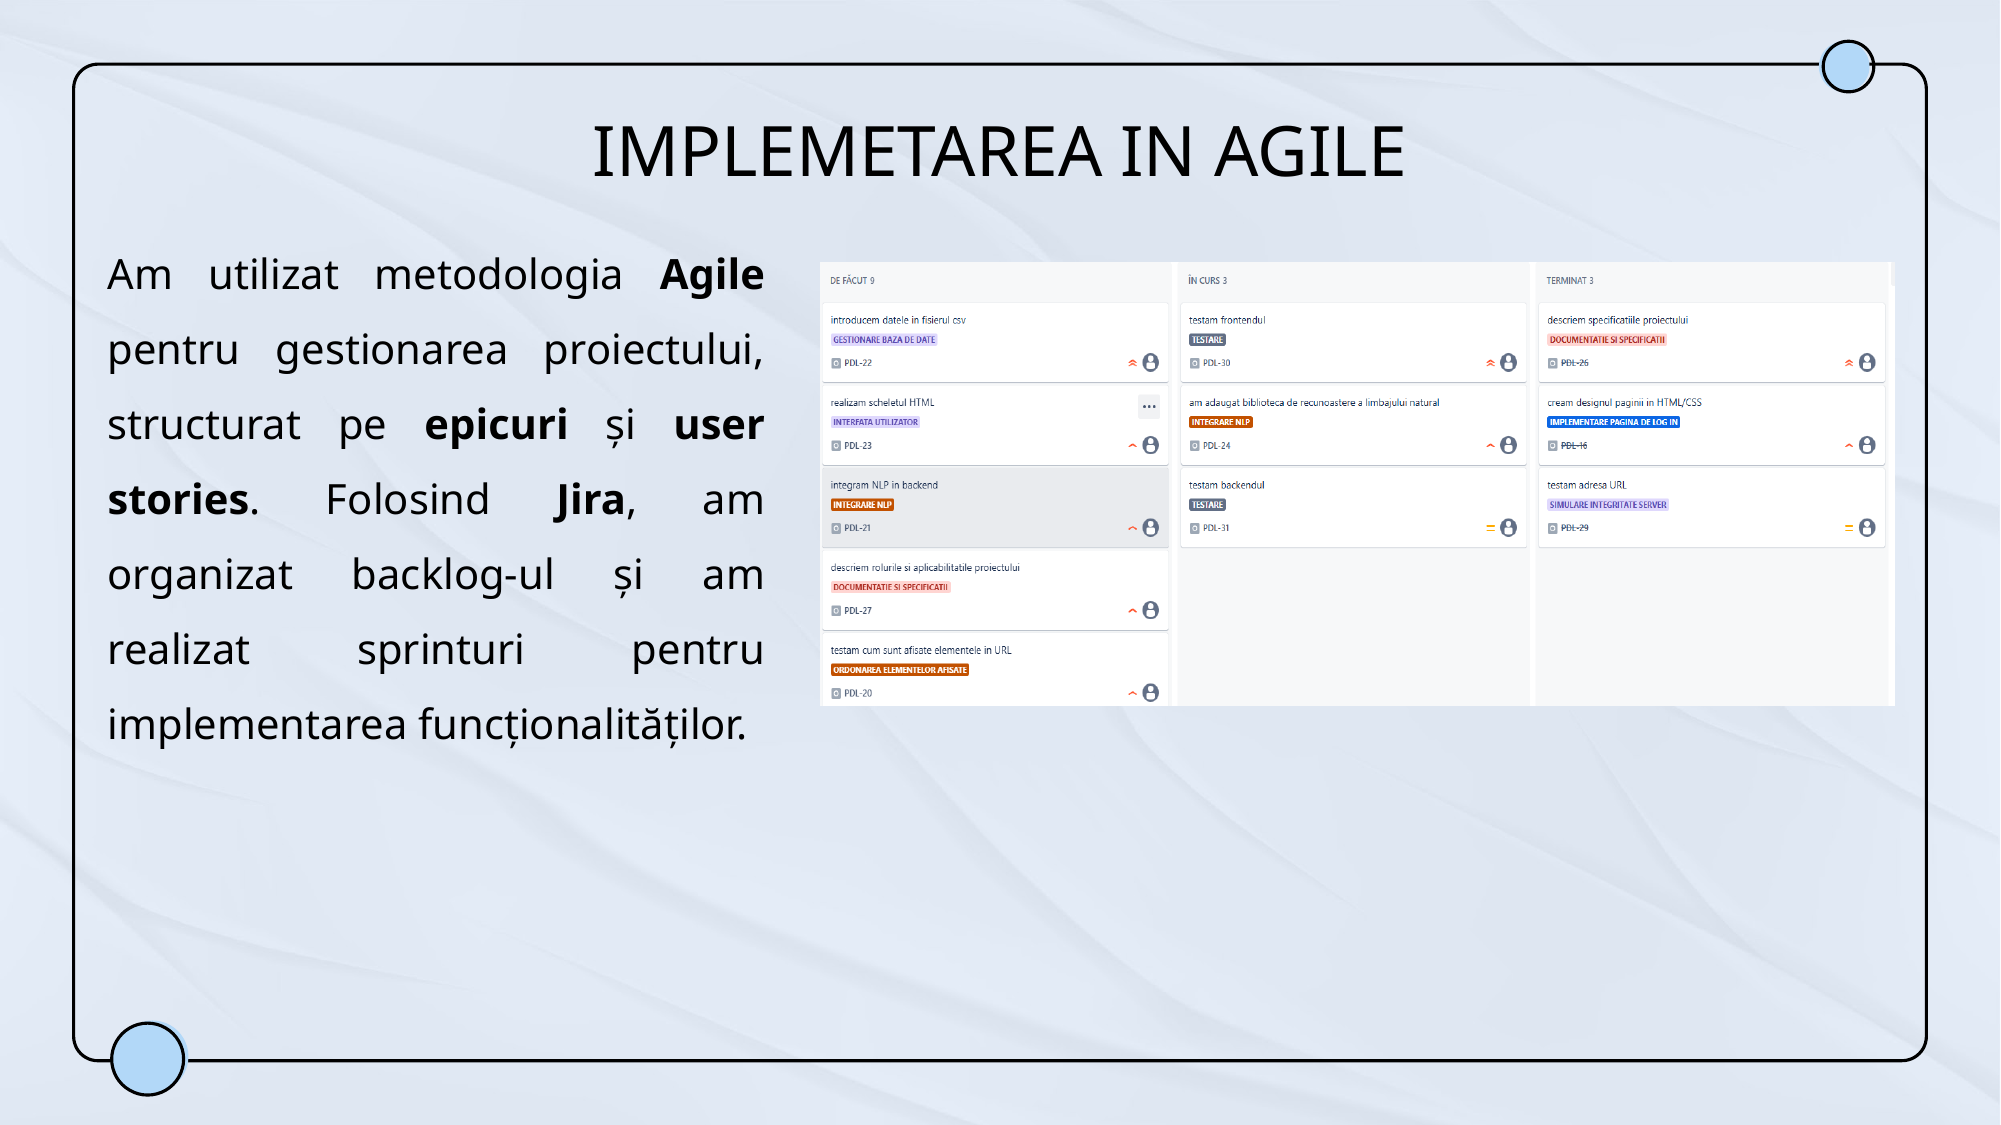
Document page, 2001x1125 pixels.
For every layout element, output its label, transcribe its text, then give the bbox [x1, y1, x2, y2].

picture [0, 0, 2001, 1125]
text_box Am utilizat metodologia Agile pentru gestionarea proiectului, structurat pe epicuri și user stories. Folosind Jira, am organizat backlog-ul și am realizat sprinturi pentru implementarea funcționalităților. [93, 215, 780, 755]
title IMPLEMETAREA IN AGILE [166, 91, 1834, 234]
